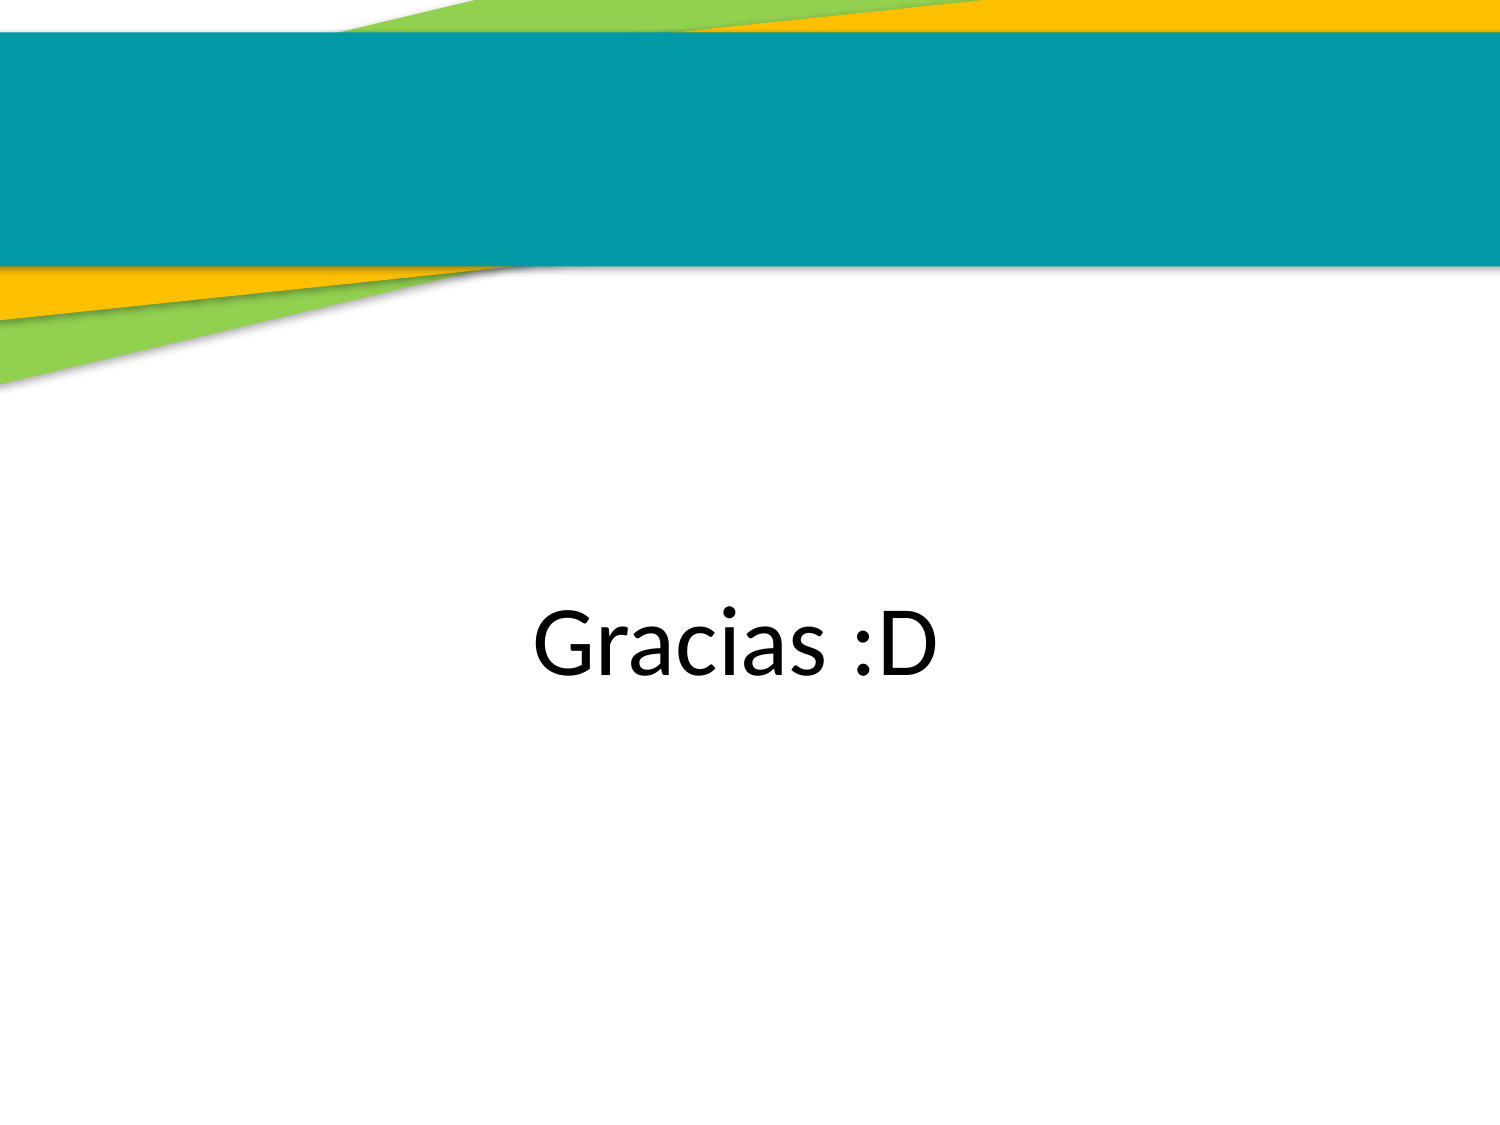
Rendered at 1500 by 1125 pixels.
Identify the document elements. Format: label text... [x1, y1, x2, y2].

text_box Gracias :D [45, 568, 1427, 704]
